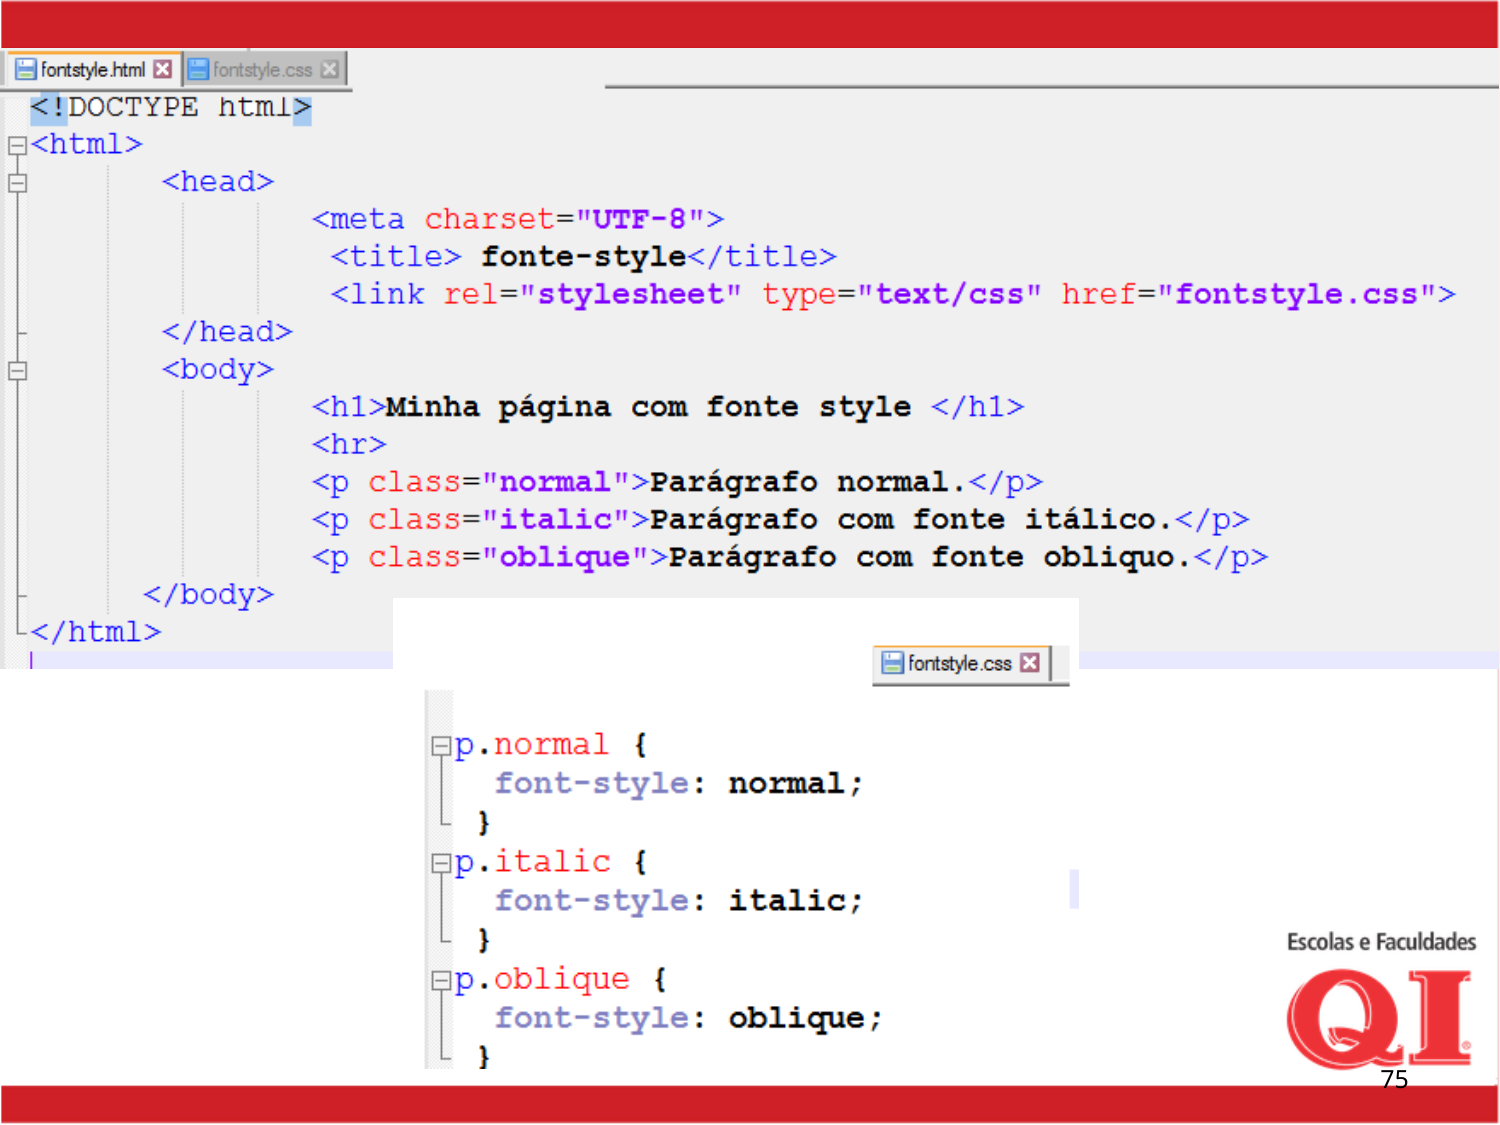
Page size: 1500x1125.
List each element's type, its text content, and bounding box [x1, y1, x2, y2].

slide_number 75 [1074, 1030, 1424, 1106]
picture [0, 0, 1500, 1125]
